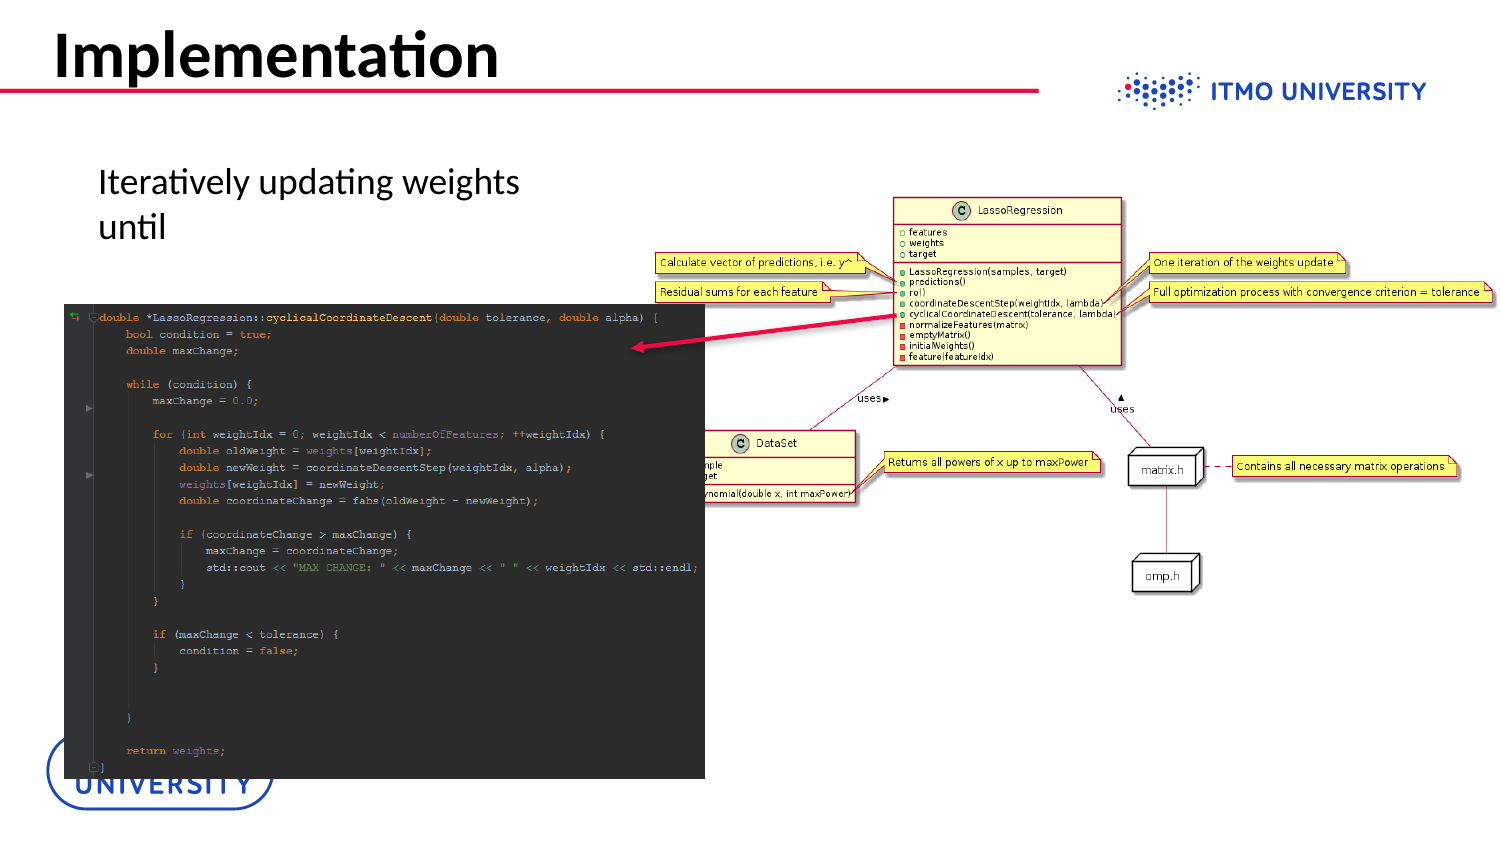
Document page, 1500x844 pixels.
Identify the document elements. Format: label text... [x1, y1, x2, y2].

picture [0, 0, 1500, 844]
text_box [630, 315, 897, 349]
title Implementation [38, 0, 1172, 102]
